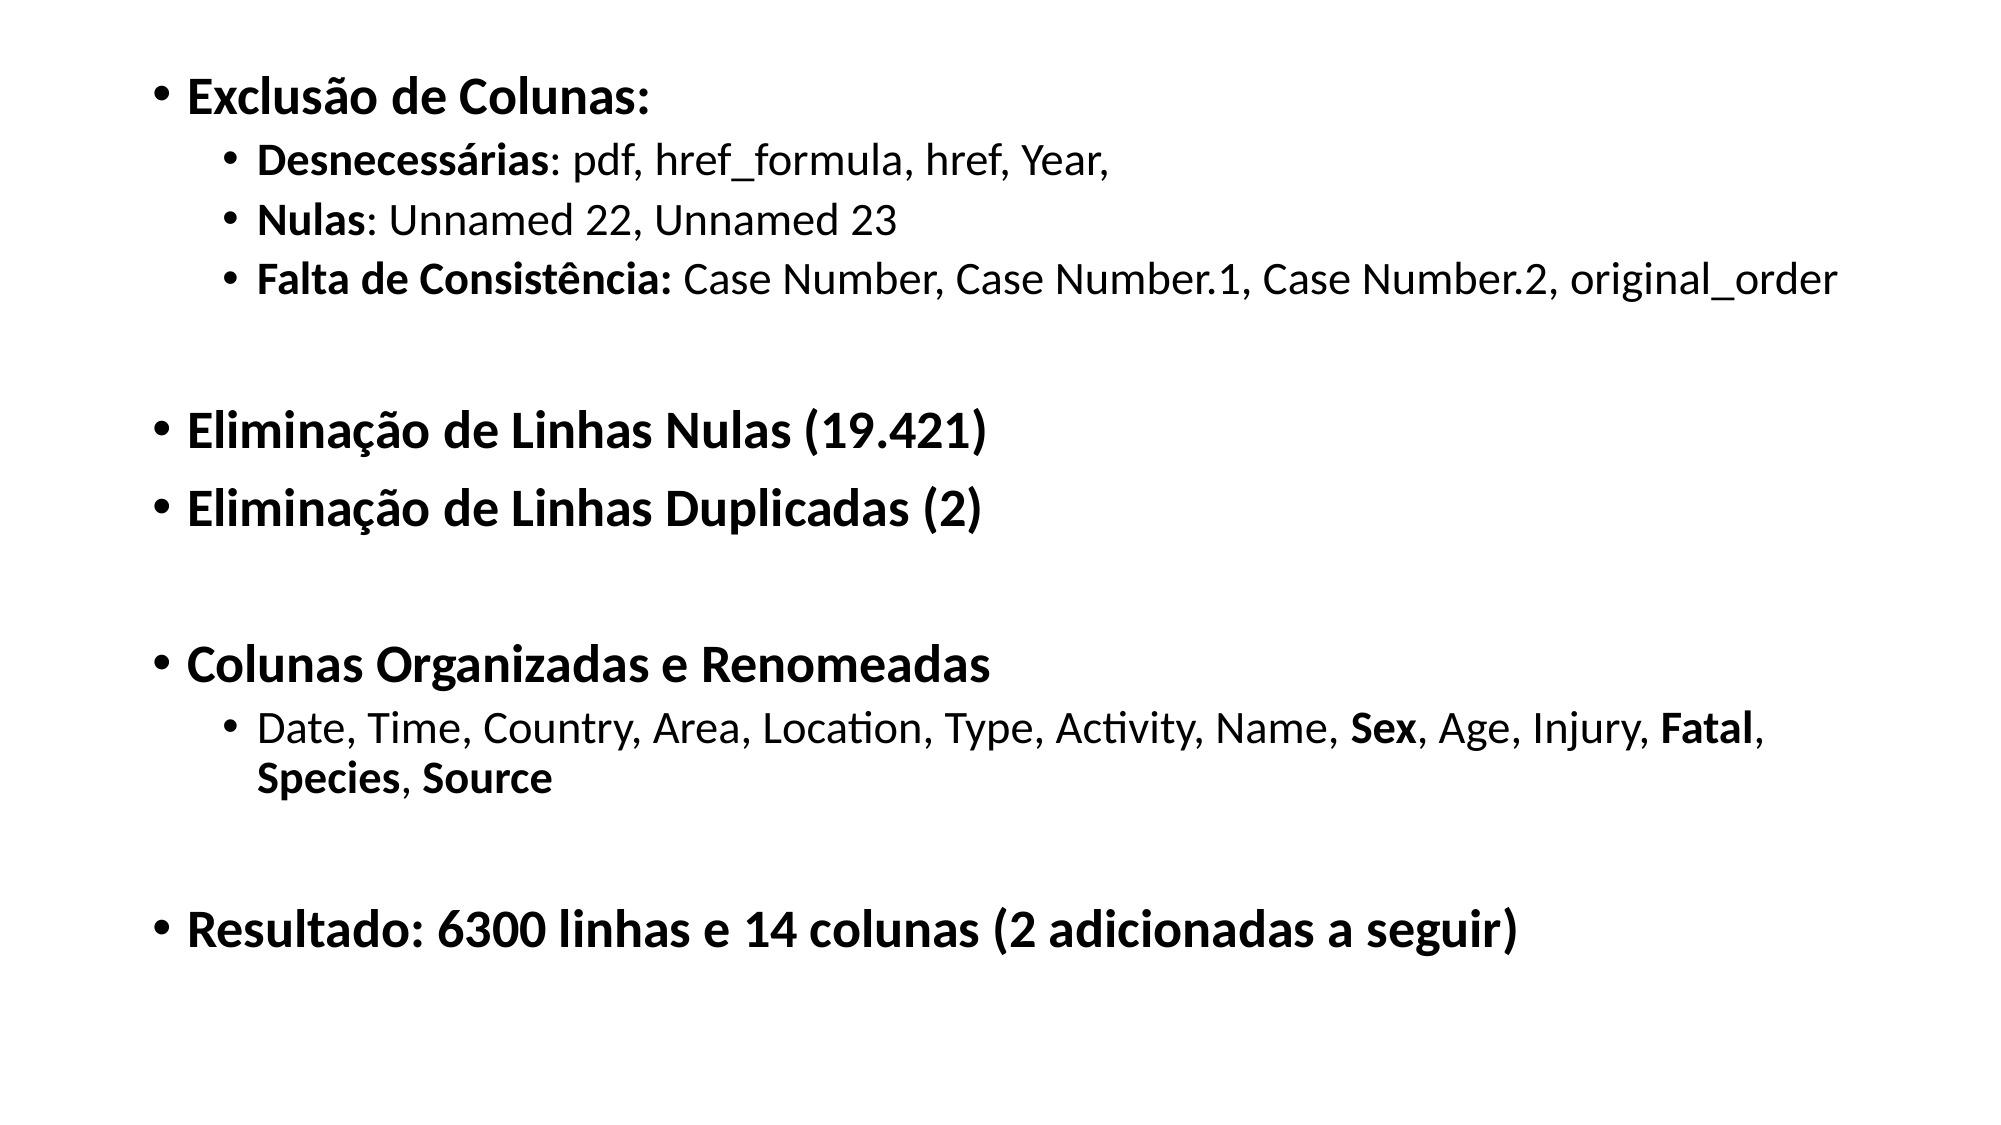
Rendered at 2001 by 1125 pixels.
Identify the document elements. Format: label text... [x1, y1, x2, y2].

list Exclusão de Colunas: Desnecessárias: pdf, href_formula, href, Year, Nulas: Unnamed 22, Unnamed 23 Falta de Consistência: Case Number, Case Number.1, Case Number.2, original_order Eliminação de Linhas Nulas (19.421) Eliminação de Linhas Duplicadas (2) Colunas Organizadas e Renomeadas Date, Time, Country, Area, Location, Type, Activity, Name, Sex, Age, Injury, Fatal, Species, Source Resultado: 6300 linhas e 14 colunas (2 adicionadas a seguir) [137, 59, 1863, 1014]
